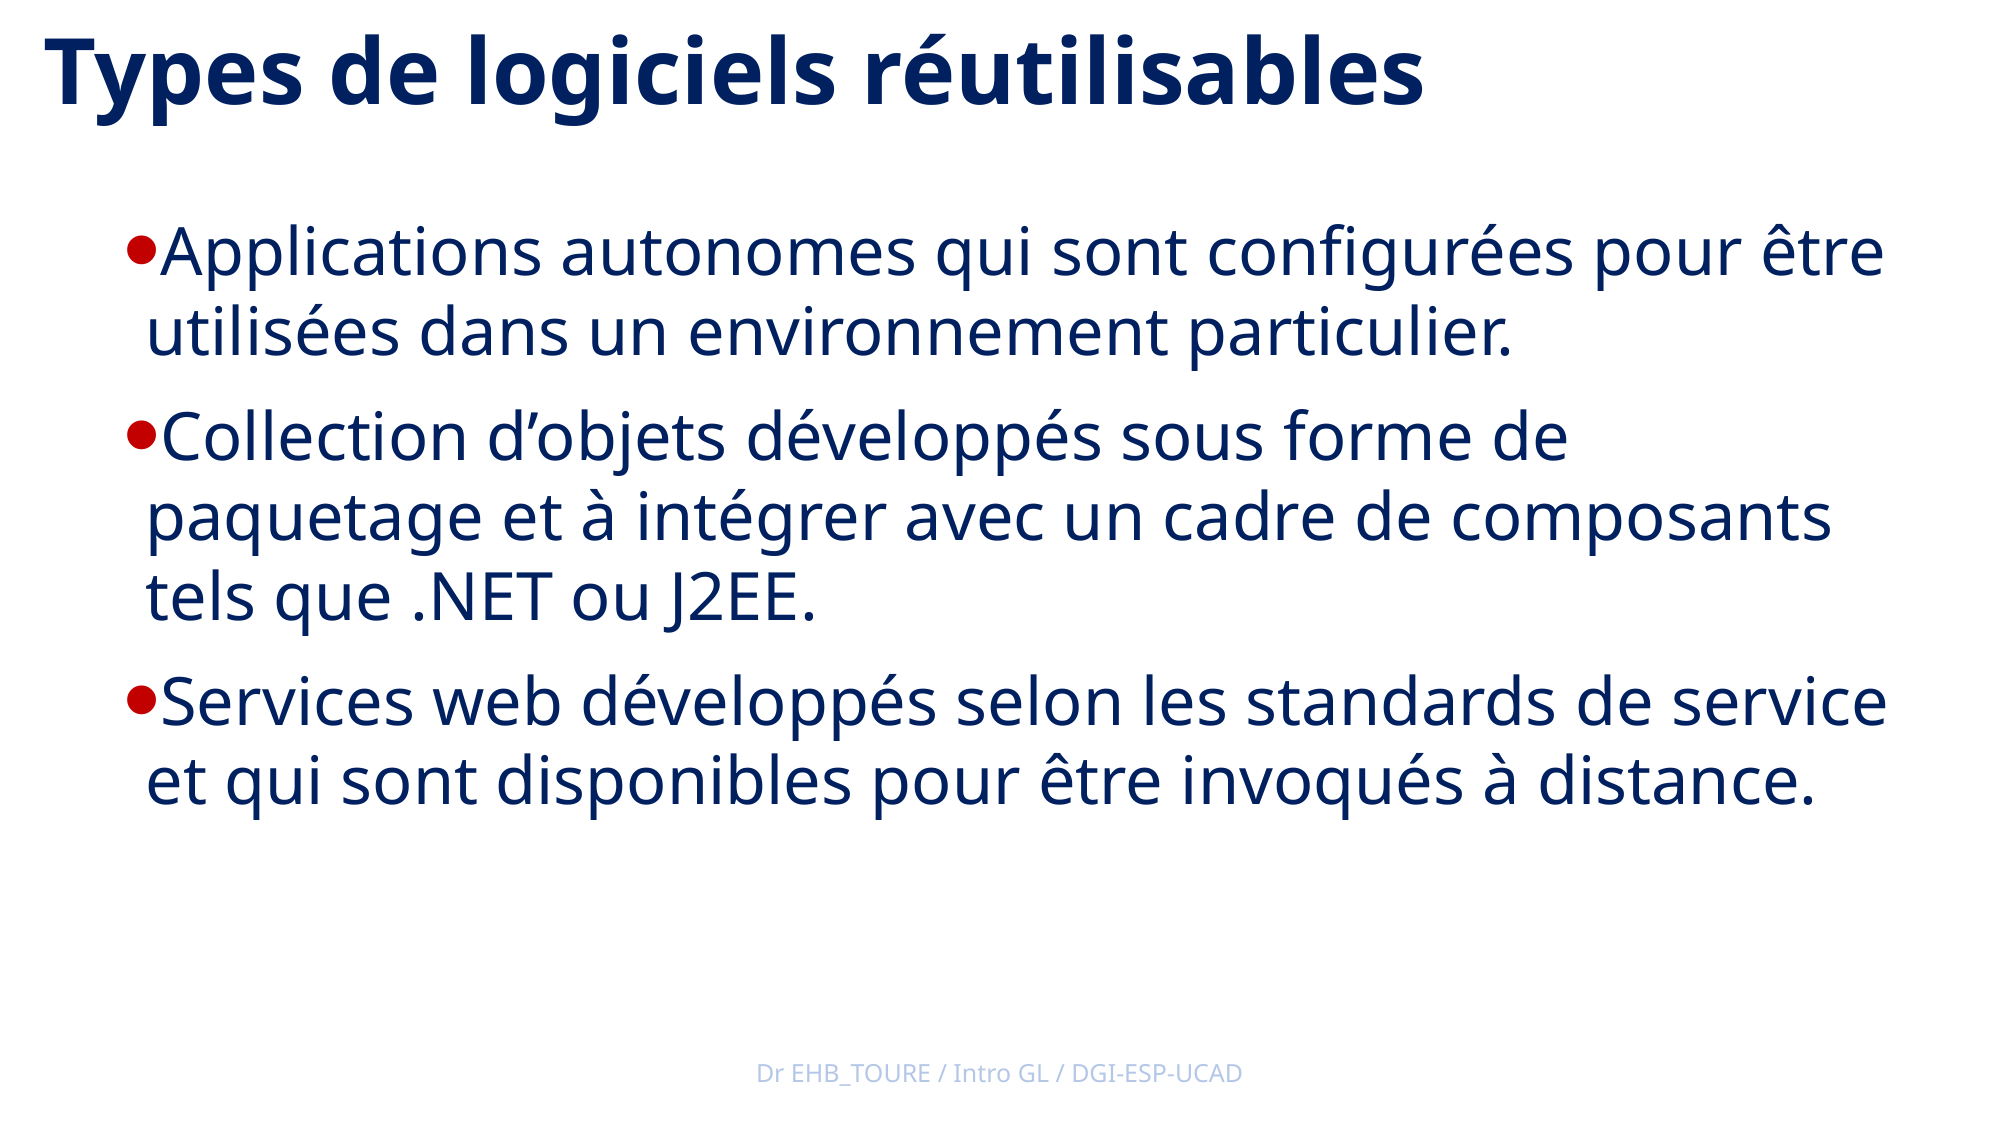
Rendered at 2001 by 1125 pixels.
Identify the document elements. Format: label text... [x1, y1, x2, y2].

text_box Types de logiciels réutilisables [28, 18, 1608, 124]
footer Dr EHB_TOURE / Intro GL / DGI-ESP-UCAD [662, 1042, 1338, 1103]
text_box Applications autonomes qui sont configurées pour être utilisées dans un environnement particulier. Collection d’objets développés sous forme de paquetage et à intégrer avec un cadre de composants tels que .NET ou J2EE. Services web développés selon les standards de service et qui sont disponibles pour être invoqués à distance. [67, 200, 1933, 932]
